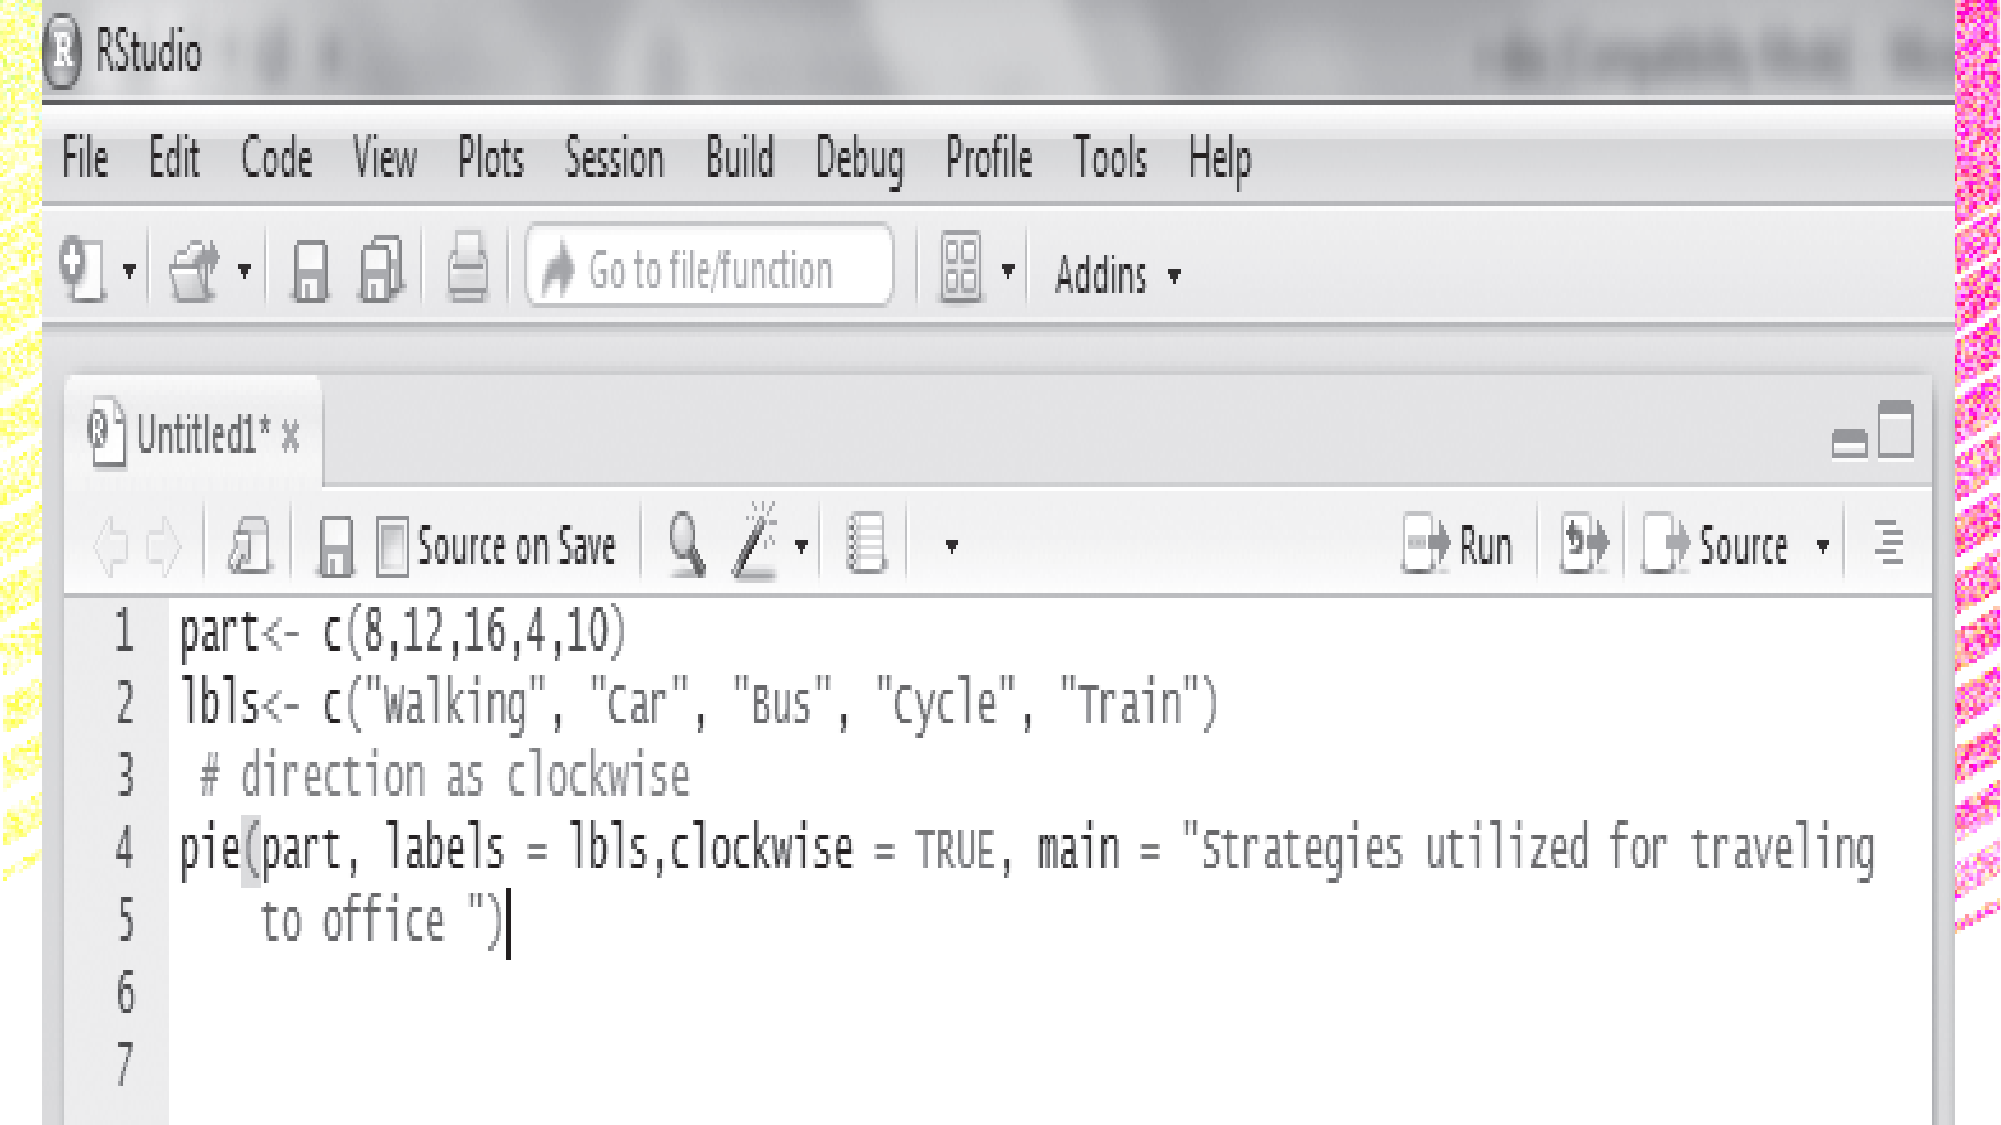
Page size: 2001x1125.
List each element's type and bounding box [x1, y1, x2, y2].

text_box [1960, 59, 2000, 169]
text_box [0, 59, 36, 169]
picture [0, 0, 2001, 1125]
